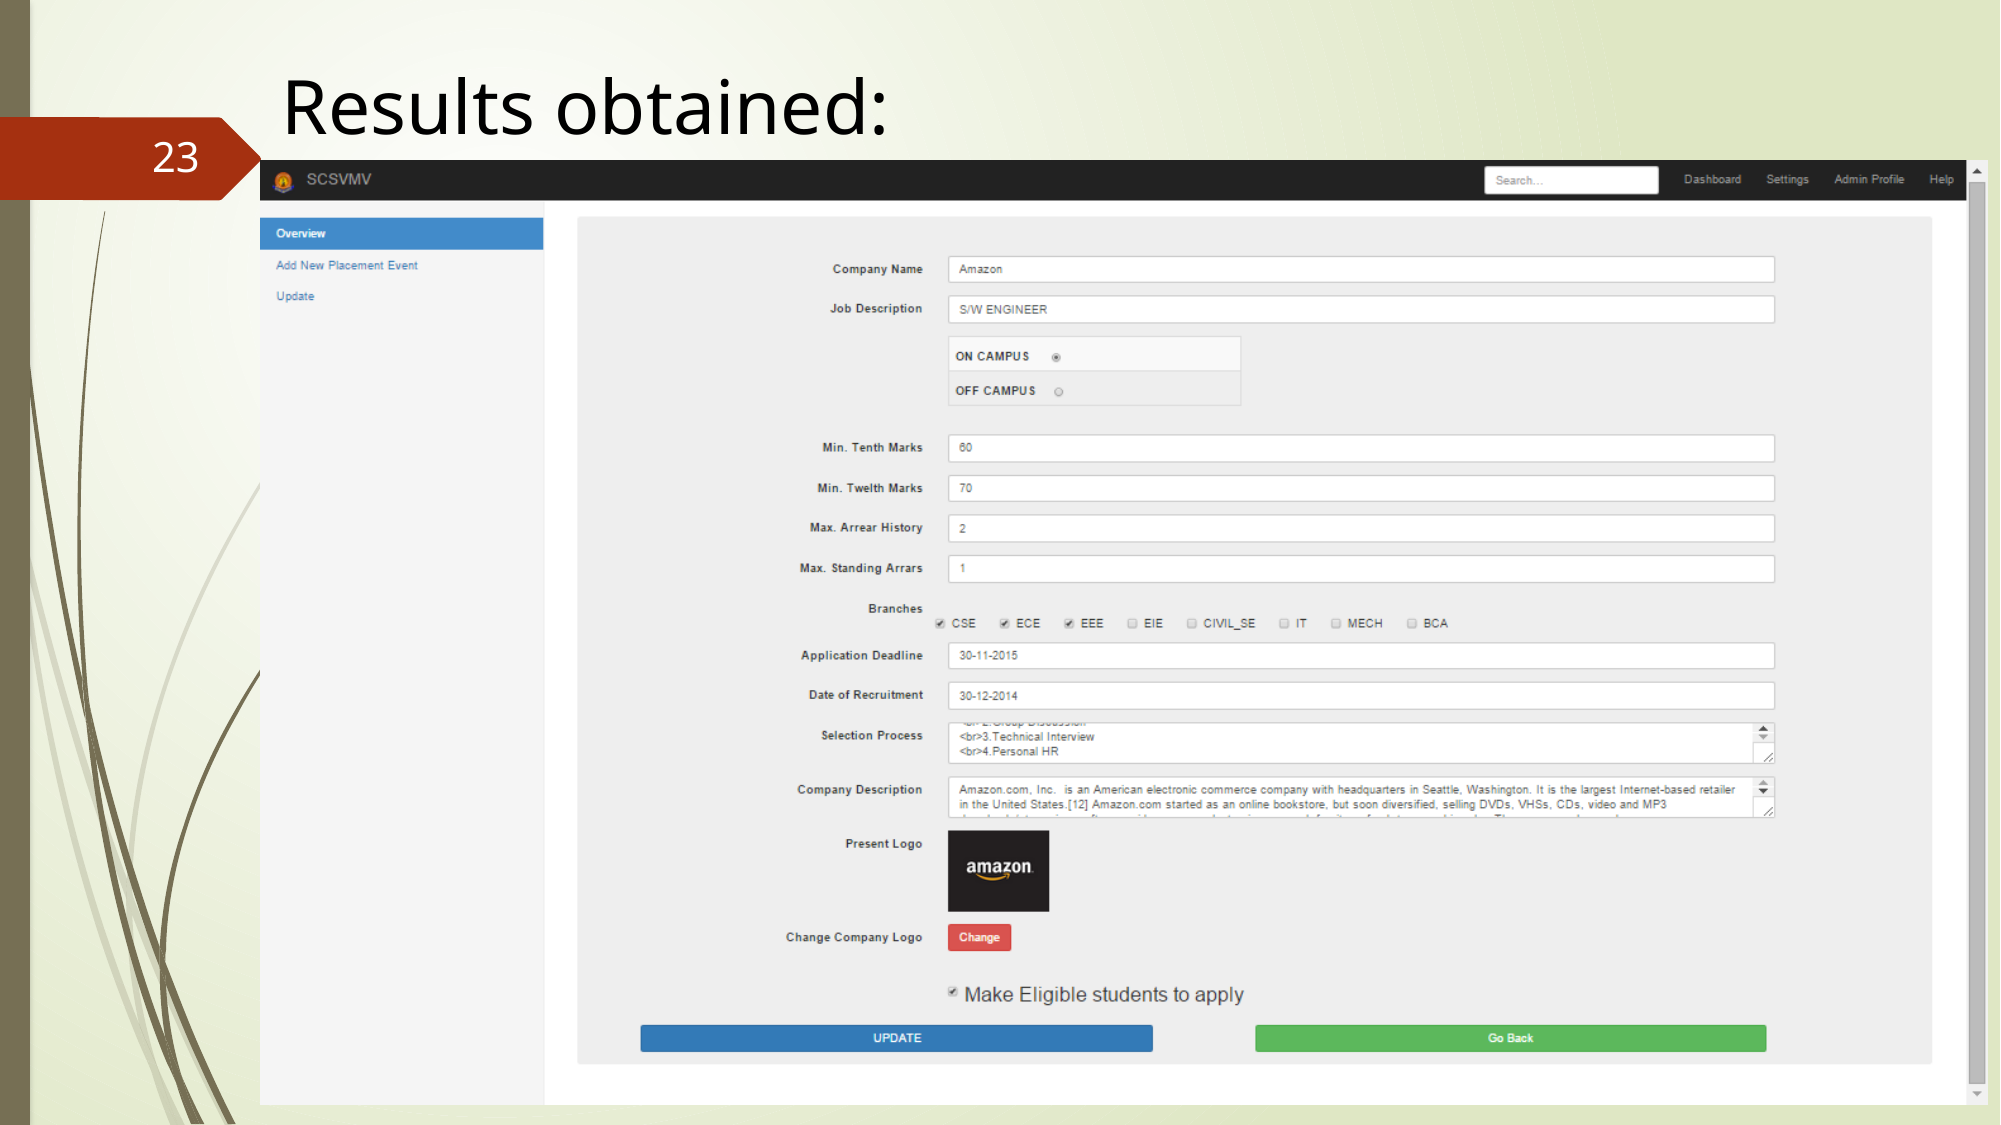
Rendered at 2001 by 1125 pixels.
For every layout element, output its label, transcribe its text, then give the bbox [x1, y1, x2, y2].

slide_number 23 [87, 129, 216, 190]
picture [260, 160, 1988, 1105]
text_box Results obtained: [266, 52, 905, 158]
